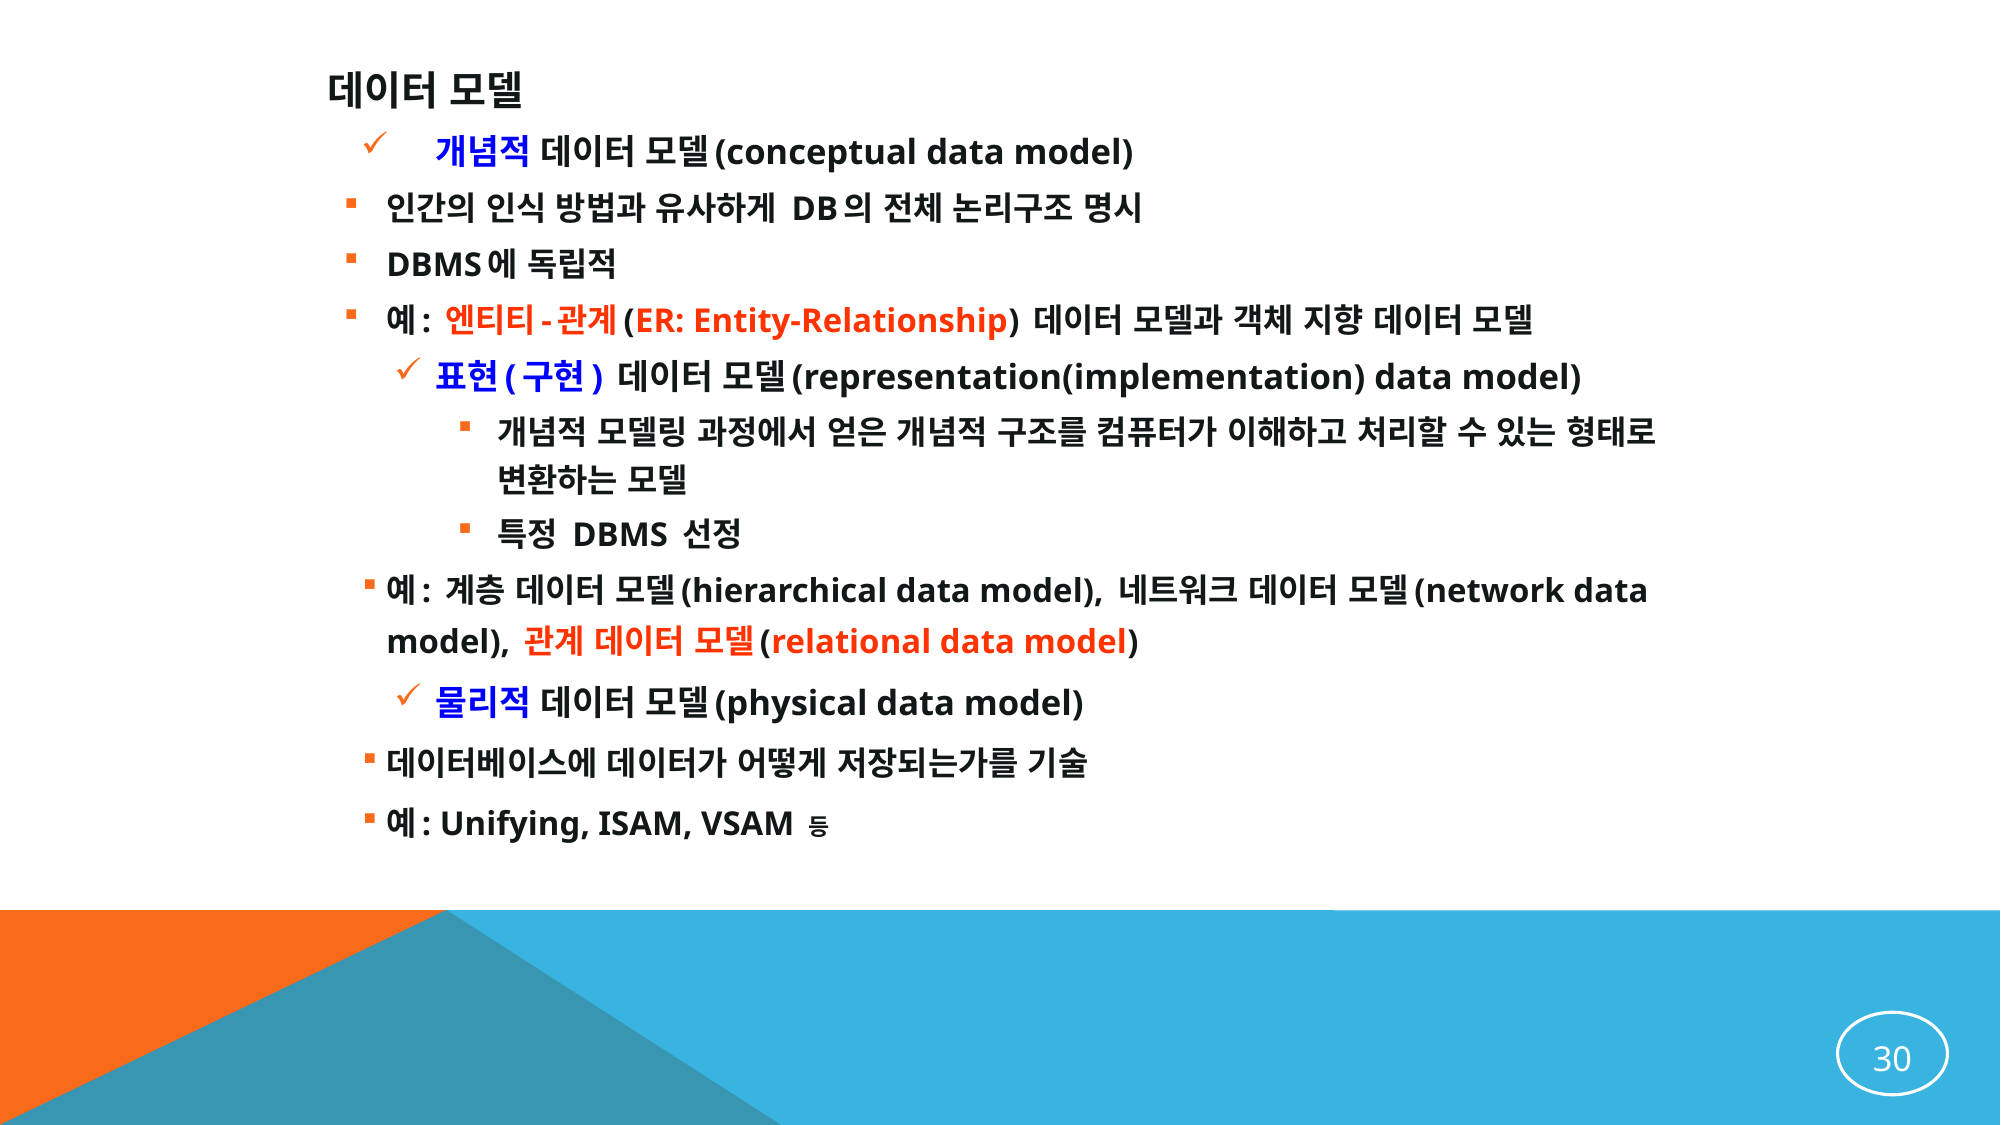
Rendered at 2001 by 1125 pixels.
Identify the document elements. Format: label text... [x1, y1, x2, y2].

list 데이터 모델 개념적 데이터 모델(conceptual data model) 인간의 인식 방법과 유사하게 DB의 전체 논리구조 명시 DBMS에 독립적 예: 엔티티-관계(ER: Entity-Relationship) 데이터 모델과 객체 지향 데이터 모델 표현(구현) 데이터 모델(representation(implementation) data model) 개념적 모델링 과정에서 얻은 개념적 구조를 컴퓨터가 이해하고 처리할 수 있는 형태로 변환하는 모델 특정 DBMS 선정 예: 계층 데이터 모델(hierarchical data model), 네트워크 데이터 모델(network data model), 관계 데이터 모델(relational data model) 물리적 데이터 모델(physical data model) 데이터베이스에 데이터가 어떻게 저장되는가를 기술 예: Unifying, ISAM, VSAM 등 [312, 43, 1700, 853]
slide_number 30 [1835, 1010, 1950, 1097]
